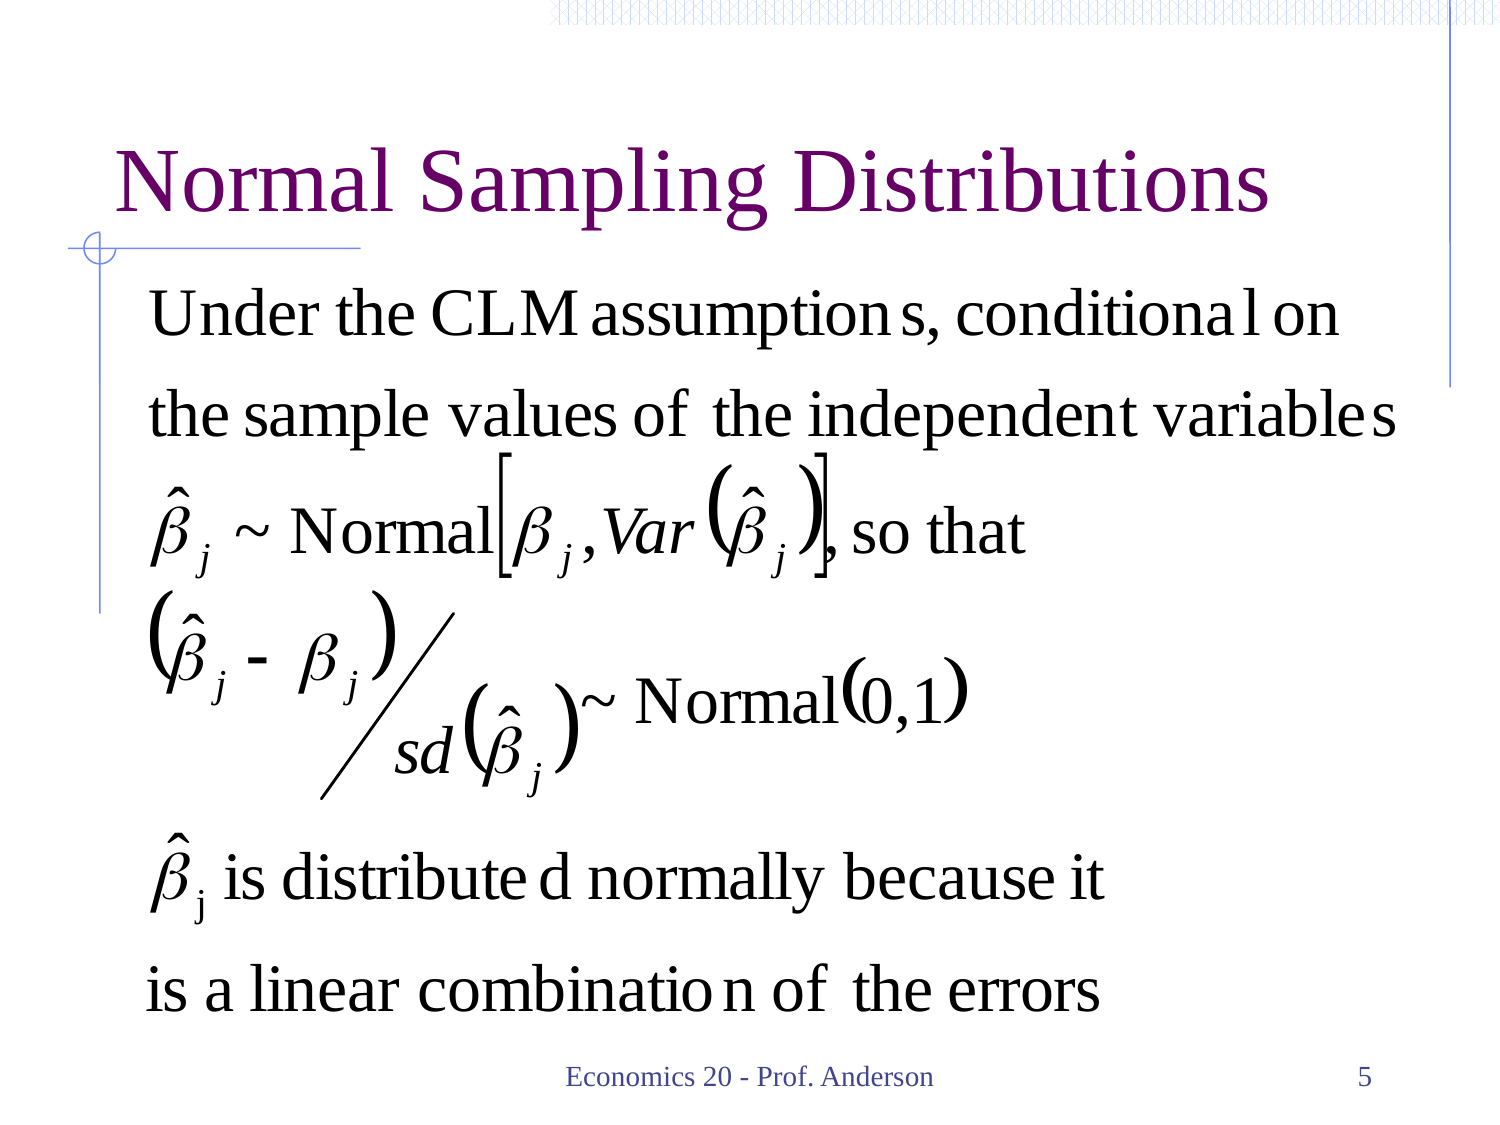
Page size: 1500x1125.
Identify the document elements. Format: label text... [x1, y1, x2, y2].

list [137, 275, 1413, 1024]
title Normal Sampling Distributions [99, 50, 1375, 238]
slide_number 5 [1074, 1025, 1388, 1100]
footer Economics 20 - Prof. Anderson [512, 1025, 988, 1100]
